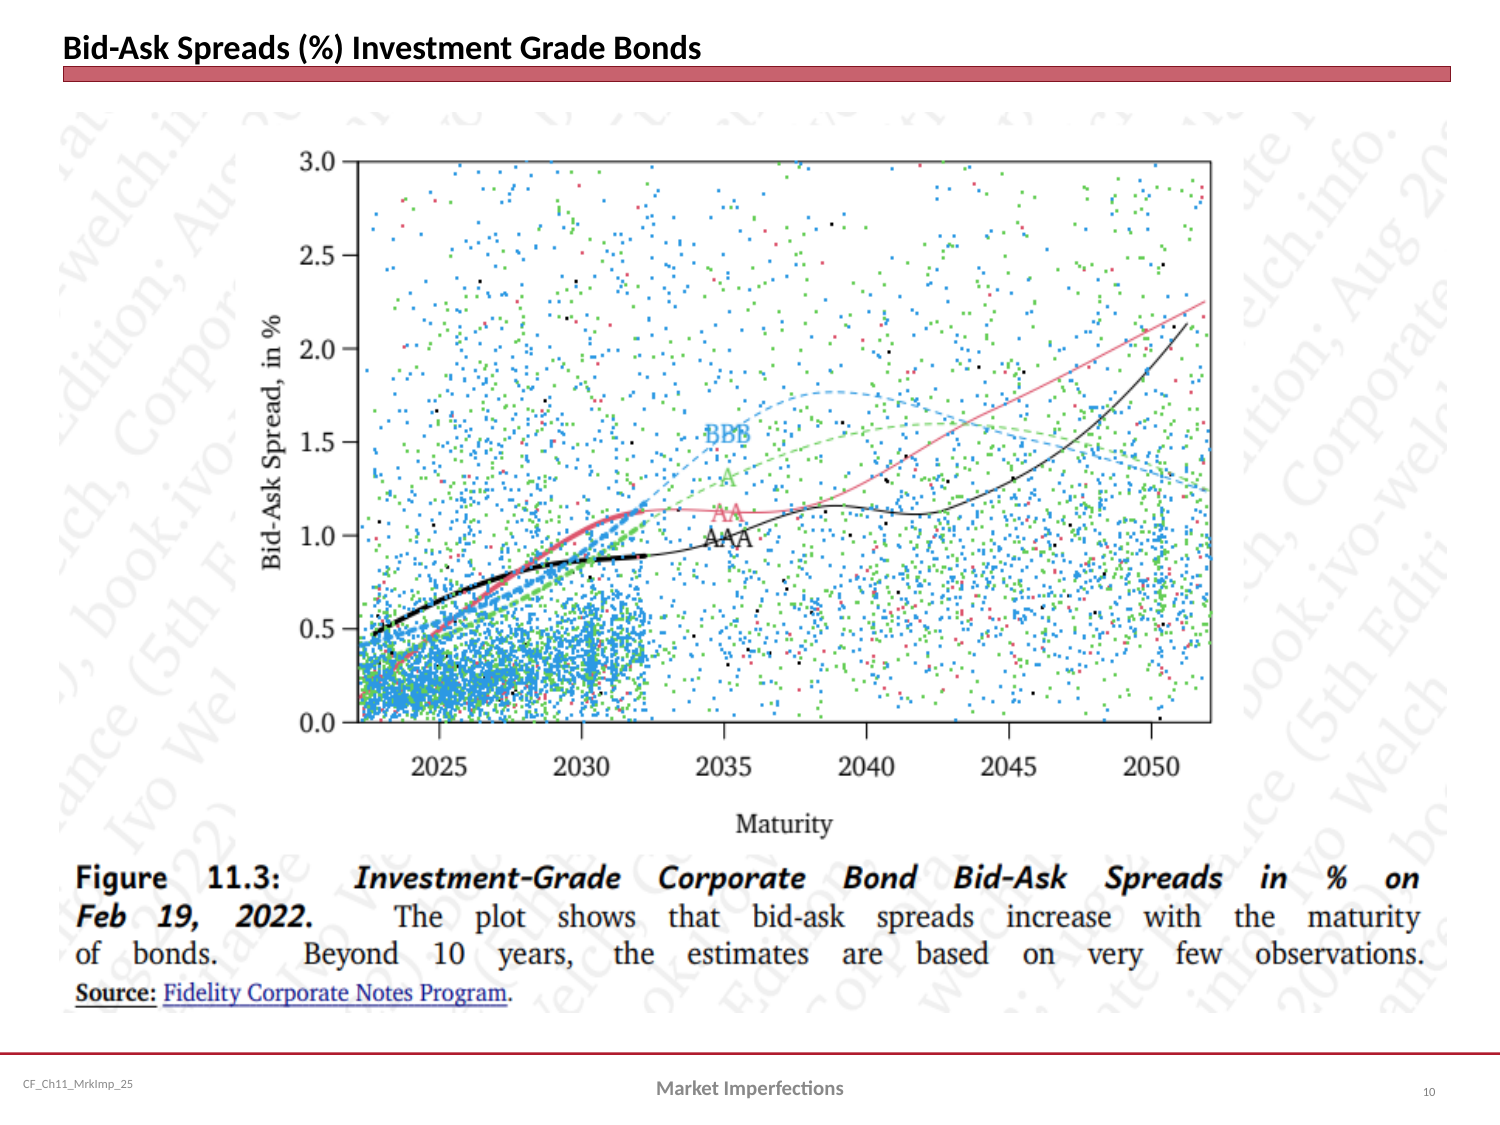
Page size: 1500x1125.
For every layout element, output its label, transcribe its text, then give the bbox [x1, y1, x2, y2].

title Bid-Ask Spreads (%) Investment Grade Bonds [62, 6, 1451, 67]
footer Market Imperfections [512, 1056, 988, 1117]
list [59, 112, 1448, 1013]
slide_number 10 [1375, 1061, 1451, 1122]
